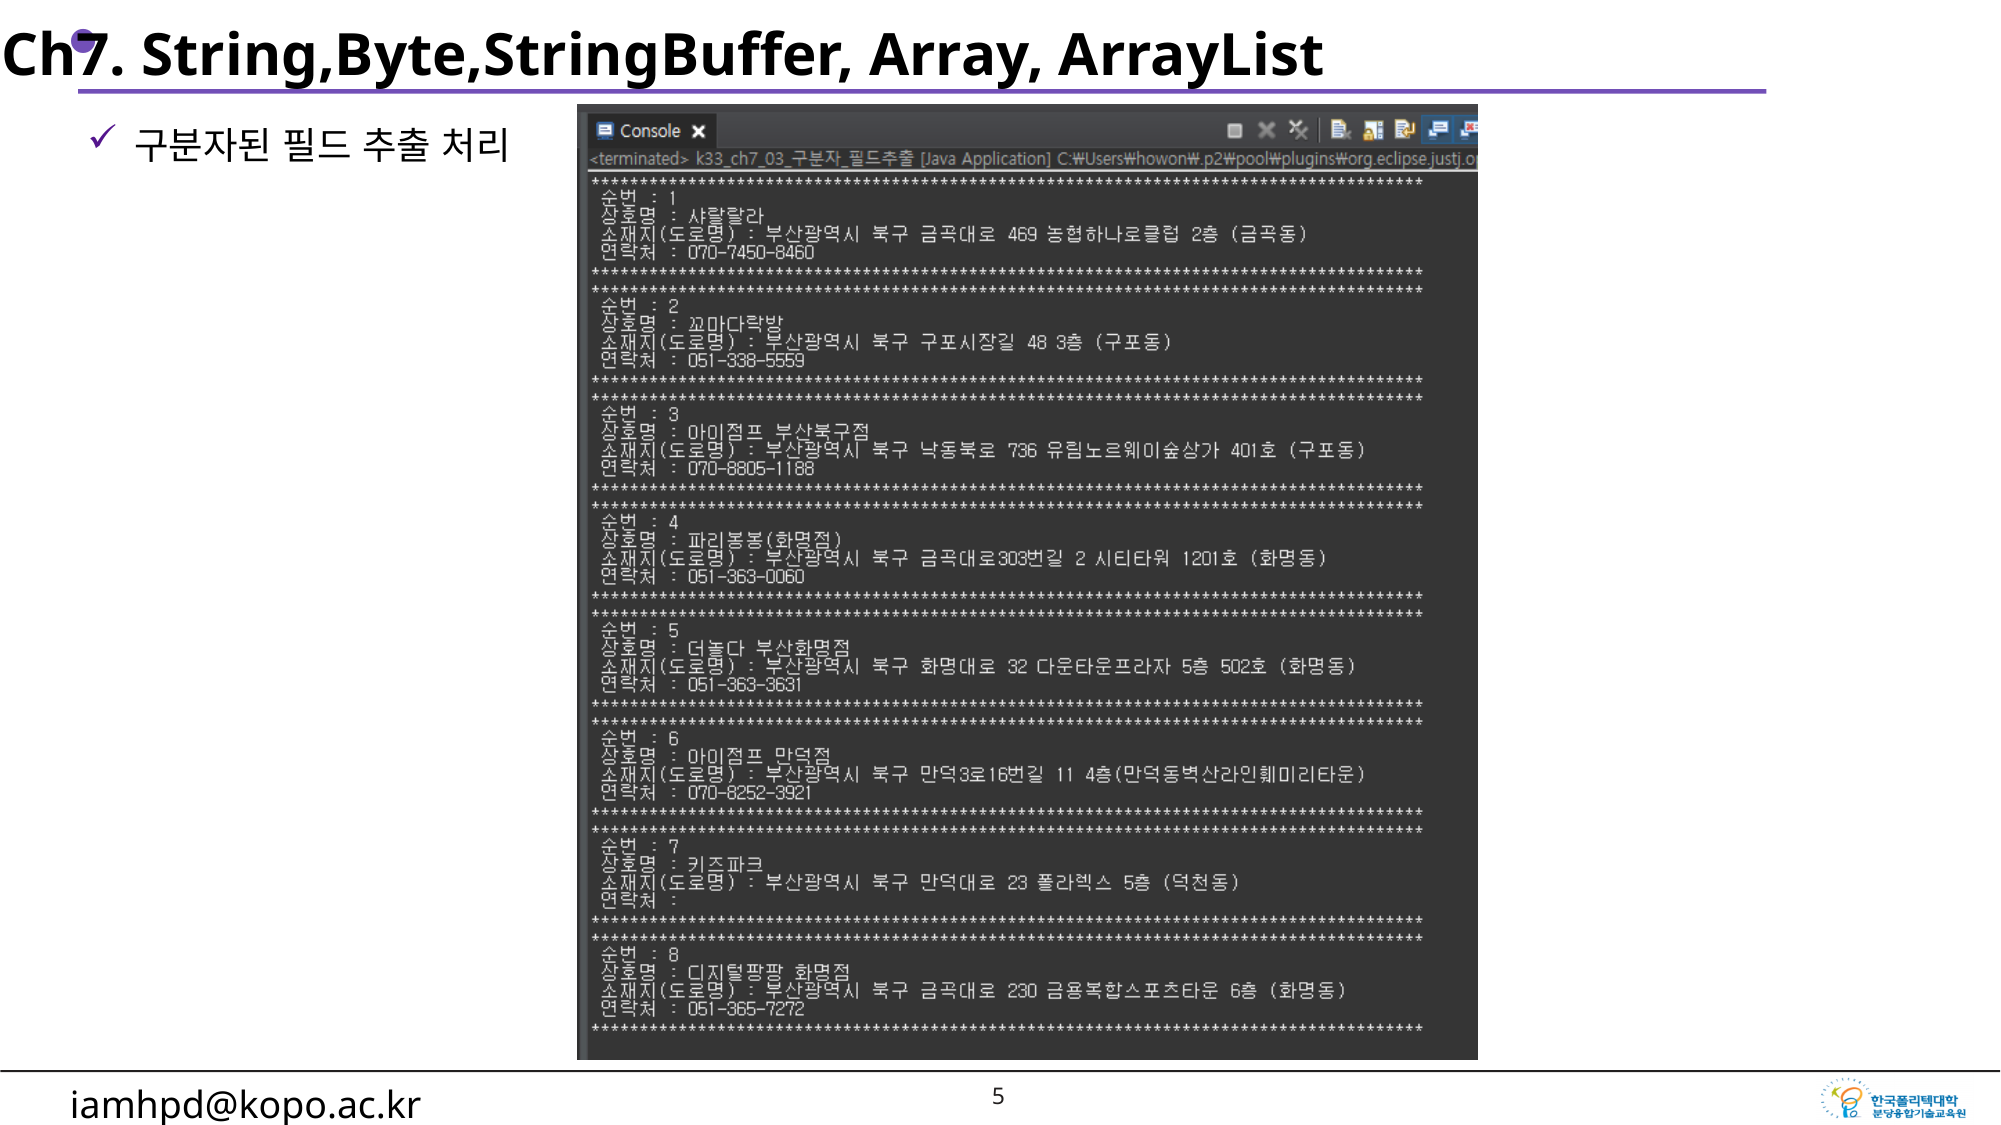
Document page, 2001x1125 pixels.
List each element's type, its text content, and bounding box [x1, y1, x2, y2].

picture [576, 104, 1479, 1060]
text_box 5 [952, 1072, 1045, 1123]
text_box Ch7. String,Byte,StringBuffer, Array, ArrayList [0, 0, 1343, 135]
text_box 구분자된 필드 추출 처리 [72, 101, 1082, 175]
text_box [1343, 0, 1758, 114]
picture [1816, 1073, 1974, 1125]
